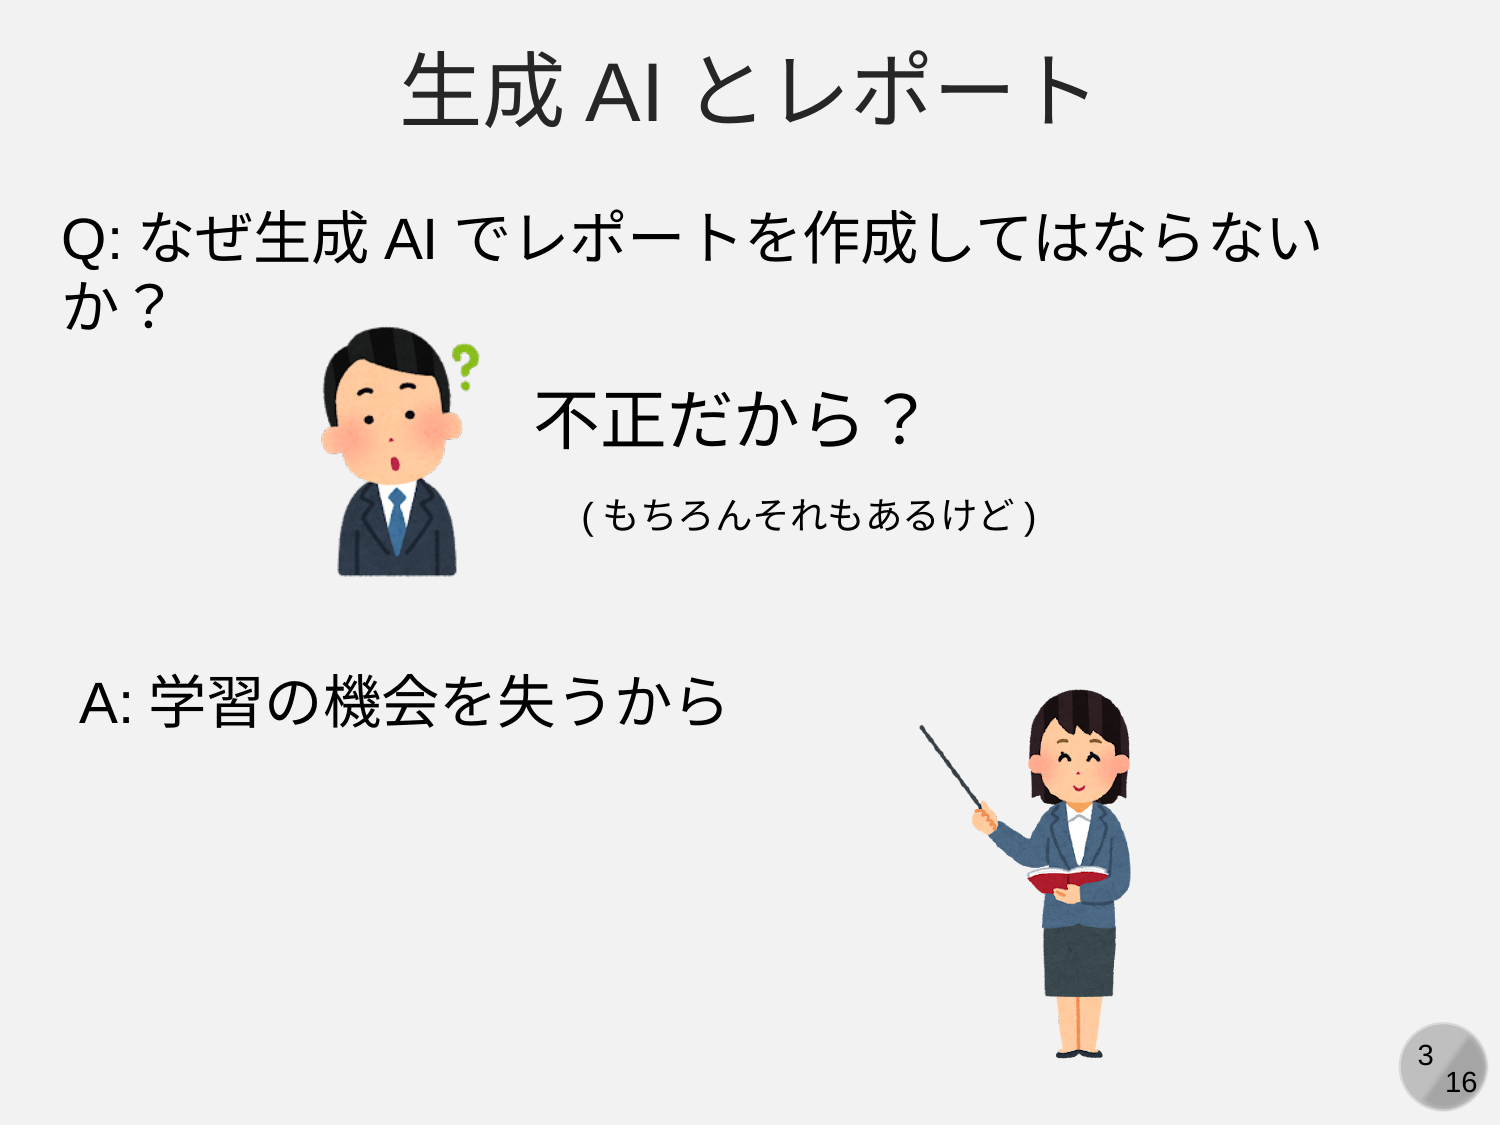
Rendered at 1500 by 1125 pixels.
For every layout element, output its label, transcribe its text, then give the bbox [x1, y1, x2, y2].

text_box (もちろんそれもあるけど) [566, 484, 1052, 545]
picture [301, 321, 493, 582]
text_box 不正だから？ [518, 370, 981, 466]
picture [889, 672, 1200, 1076]
text_box Q:なぜ生成AIでレポートを作成してはならないか？ [47, 193, 1435, 349]
text_box A:学習の機会を失うから [64, 658, 792, 743]
list 生成AIとレポート [0, 31, 1500, 155]
